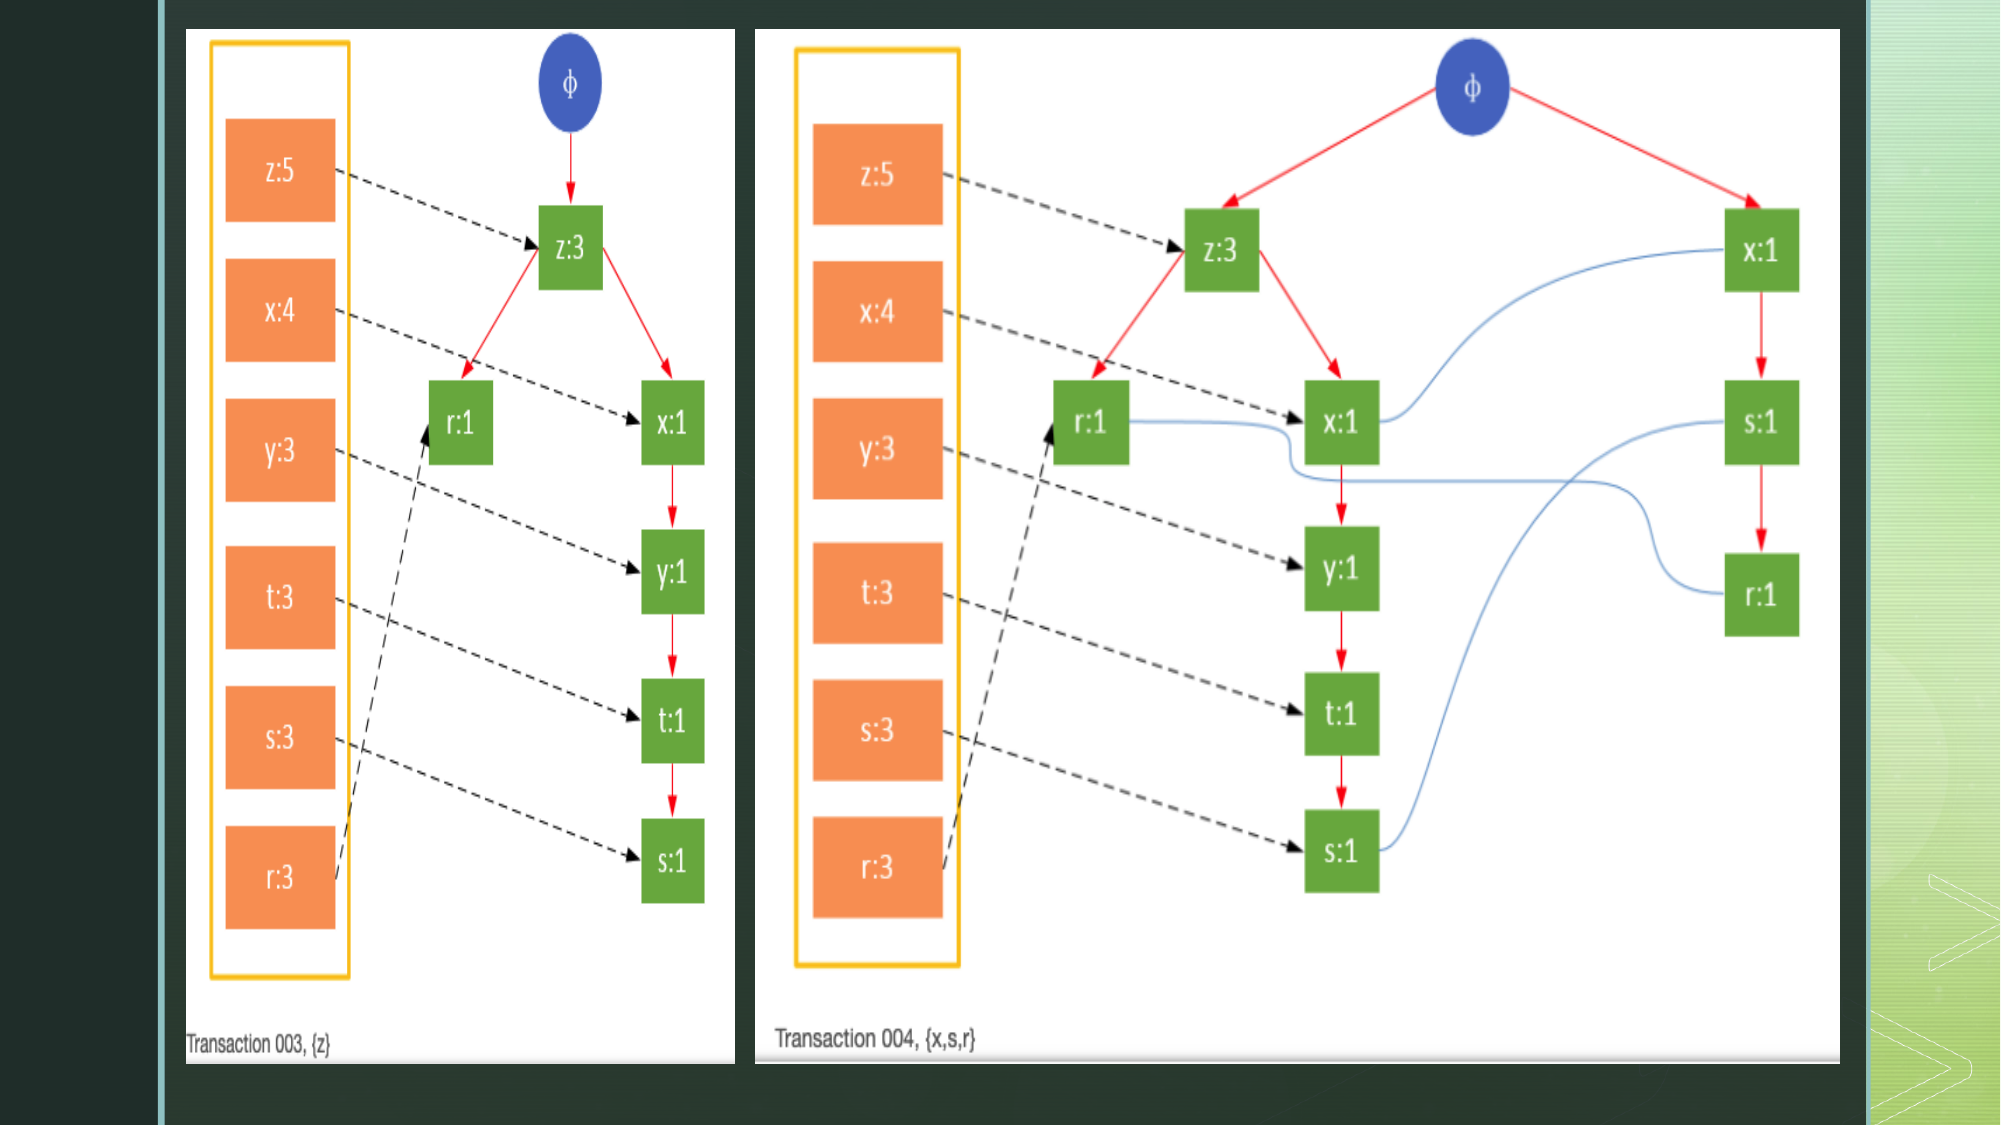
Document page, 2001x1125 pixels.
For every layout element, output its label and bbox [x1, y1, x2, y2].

list [185, 29, 735, 1064]
picture [1871, 0, 2001, 1125]
picture [754, 29, 1840, 1064]
